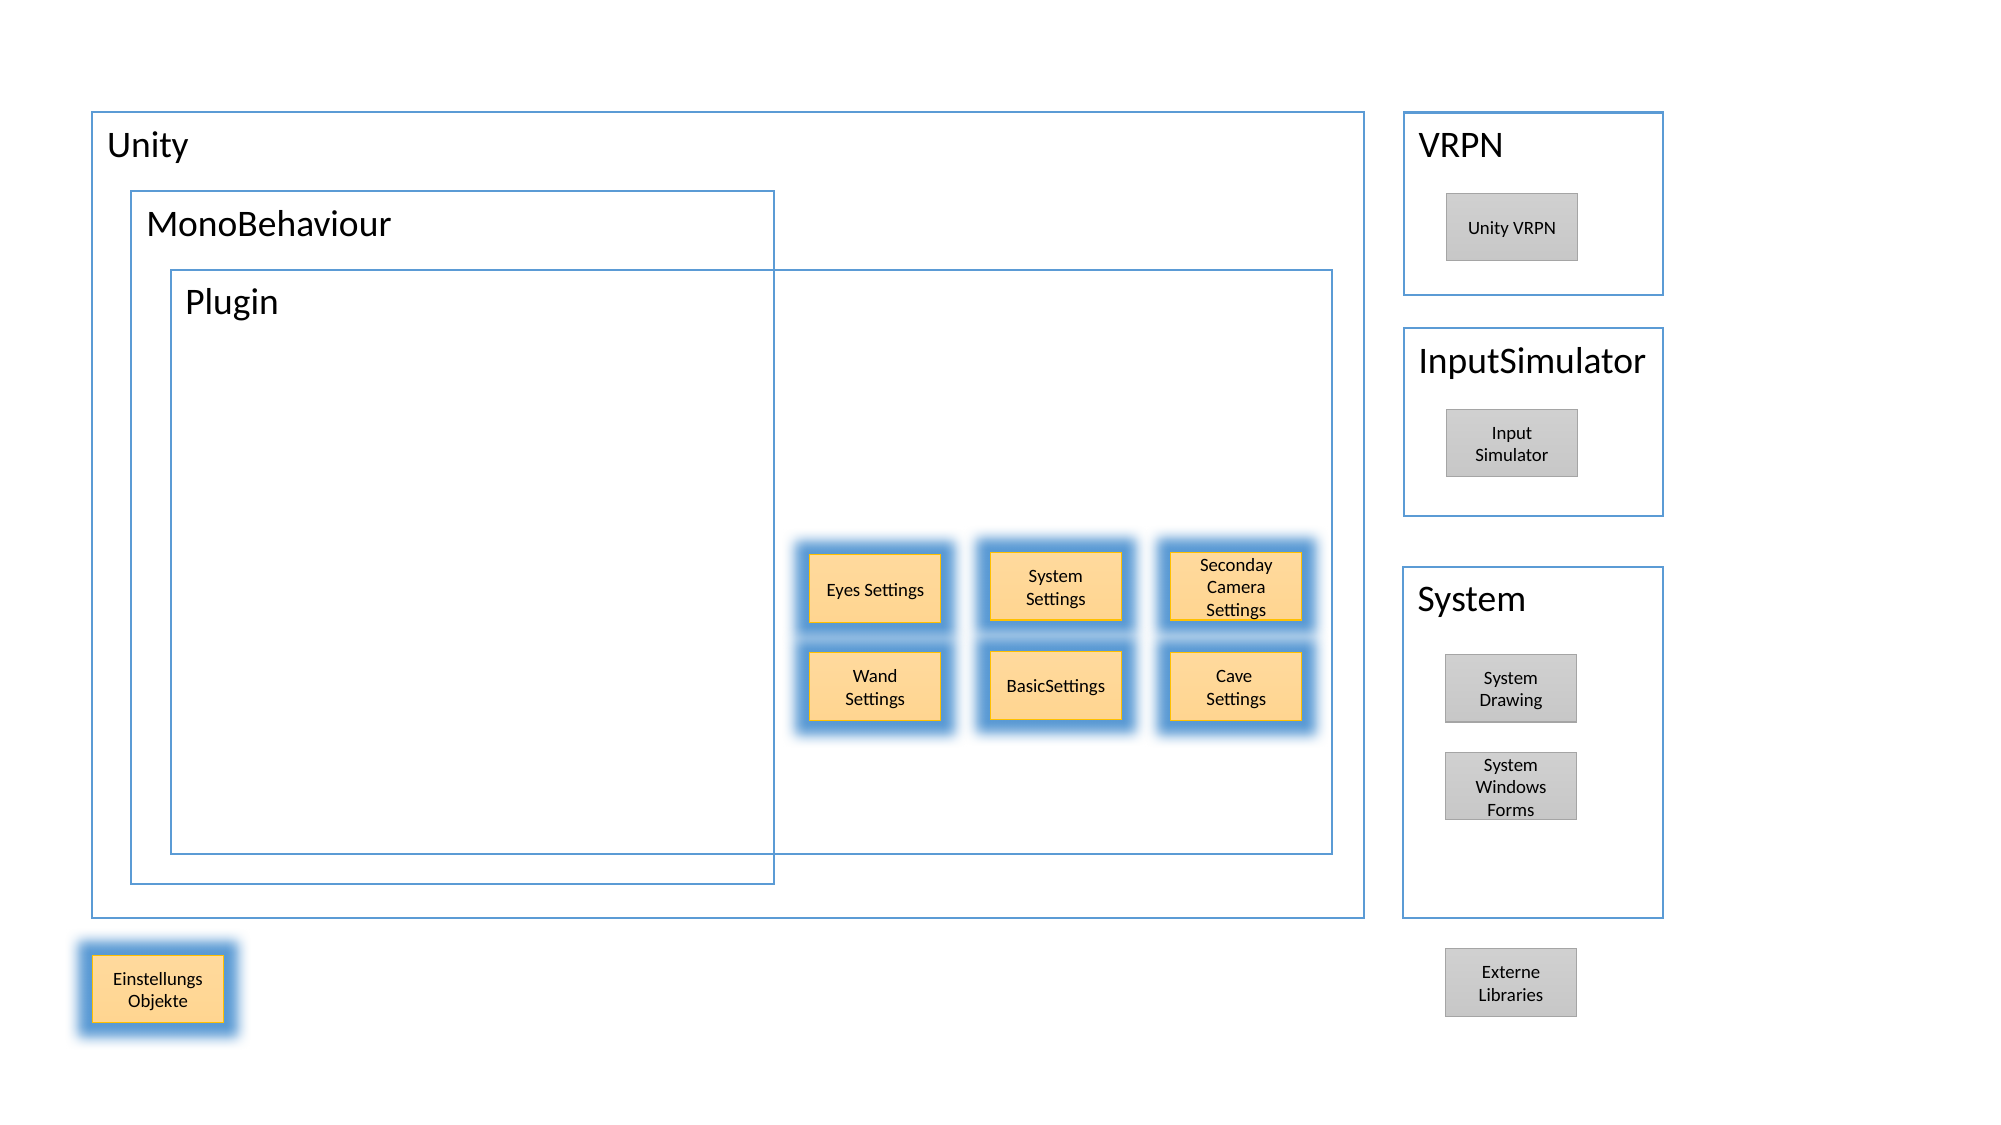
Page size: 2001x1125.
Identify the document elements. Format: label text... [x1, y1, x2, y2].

text_box System Settings [990, 552, 1122, 621]
text_box System Windows Forms [1445, 752, 1577, 820]
text_box Unity [91, 111, 1365, 919]
text_box BasicSettings [990, 651, 1122, 720]
text_box Input Simulator [1446, 409, 1578, 477]
text_box MonoBehaviour [130, 190, 775, 885]
text_box System [1402, 566, 1664, 919]
text_box InputSimulator [1403, 327, 1664, 517]
text_box Wand Settings [809, 652, 941, 721]
text_box Eyes Settings [809, 554, 941, 623]
text_box Einstellungs Objekte [92, 955, 224, 1023]
text_box System Drawing [1445, 654, 1577, 723]
text_box VRPN [1403, 111, 1664, 296]
text_box Unity VRPN [1446, 193, 1578, 261]
text_box Seconday Camera Settings [1170, 552, 1302, 621]
text_box Externe Libraries [1445, 948, 1577, 1017]
text_box Cave Settings [1170, 652, 1302, 721]
text_box Plugin [170, 269, 1333, 855]
